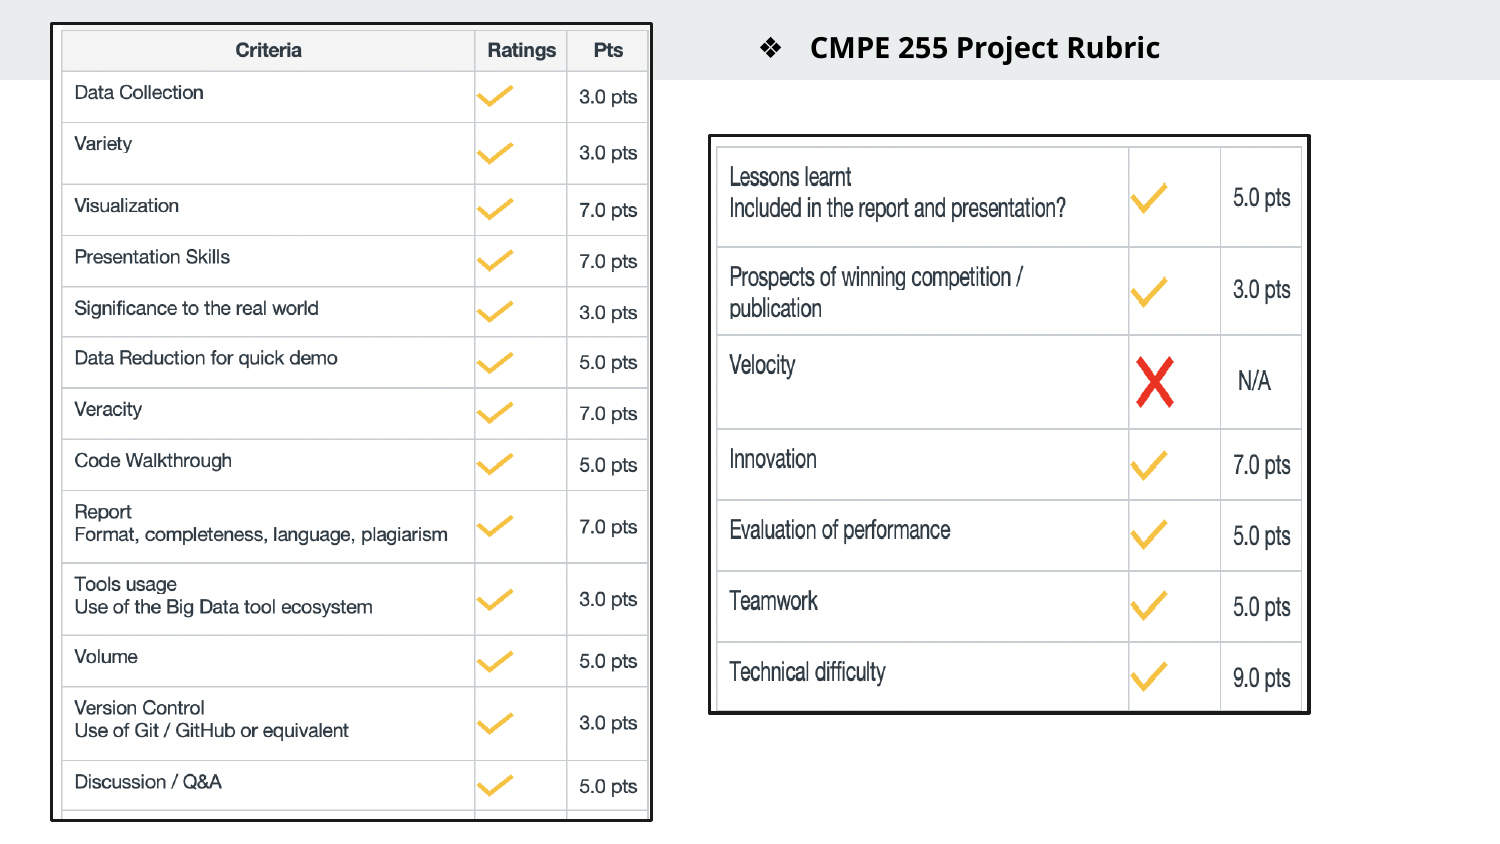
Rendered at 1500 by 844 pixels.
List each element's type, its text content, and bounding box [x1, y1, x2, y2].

text_box CMPE 255 Project Rubric [719, 14, 1500, 106]
picture [53, 24, 651, 819]
picture [710, 137, 1308, 712]
